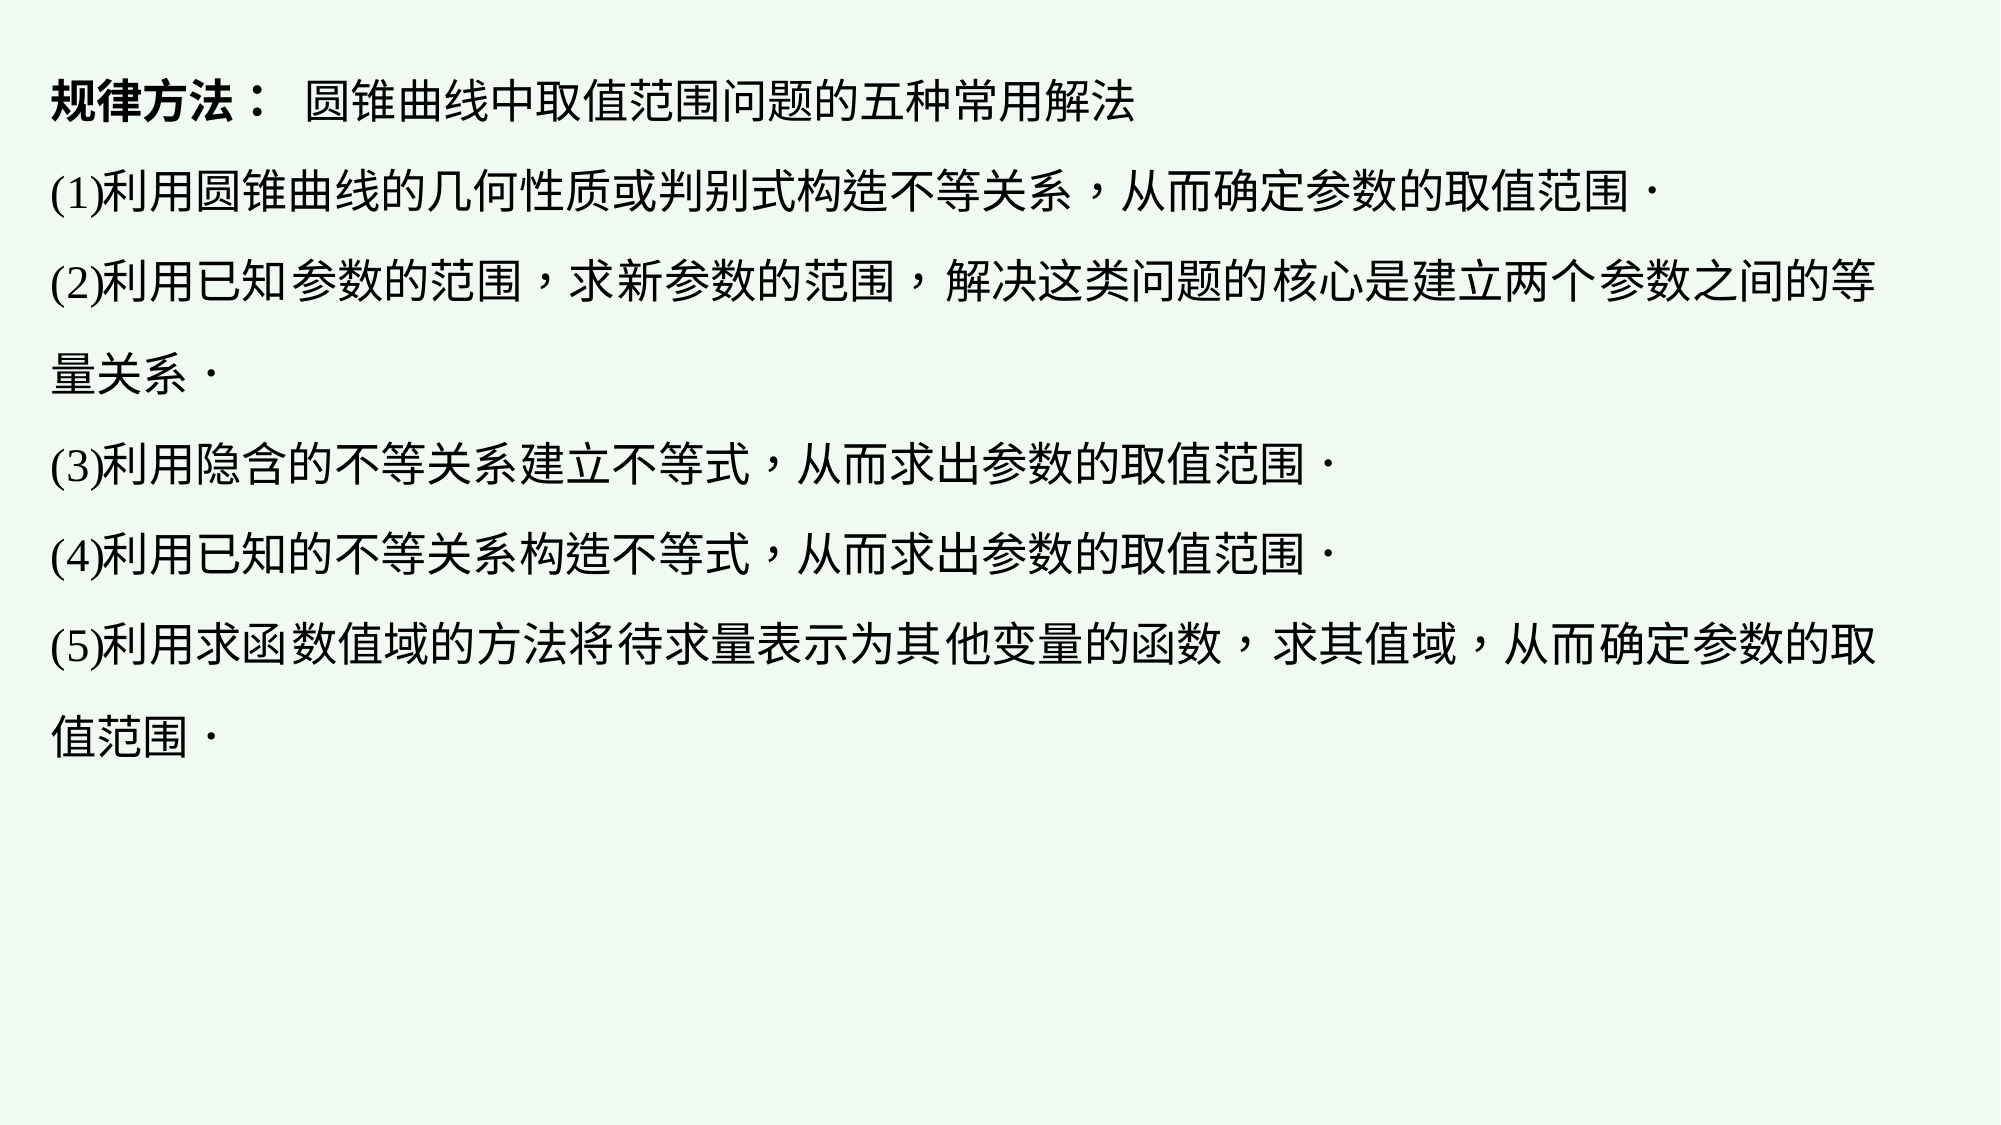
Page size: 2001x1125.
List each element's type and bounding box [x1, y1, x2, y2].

text_box [50, 72, 1882, 867]
